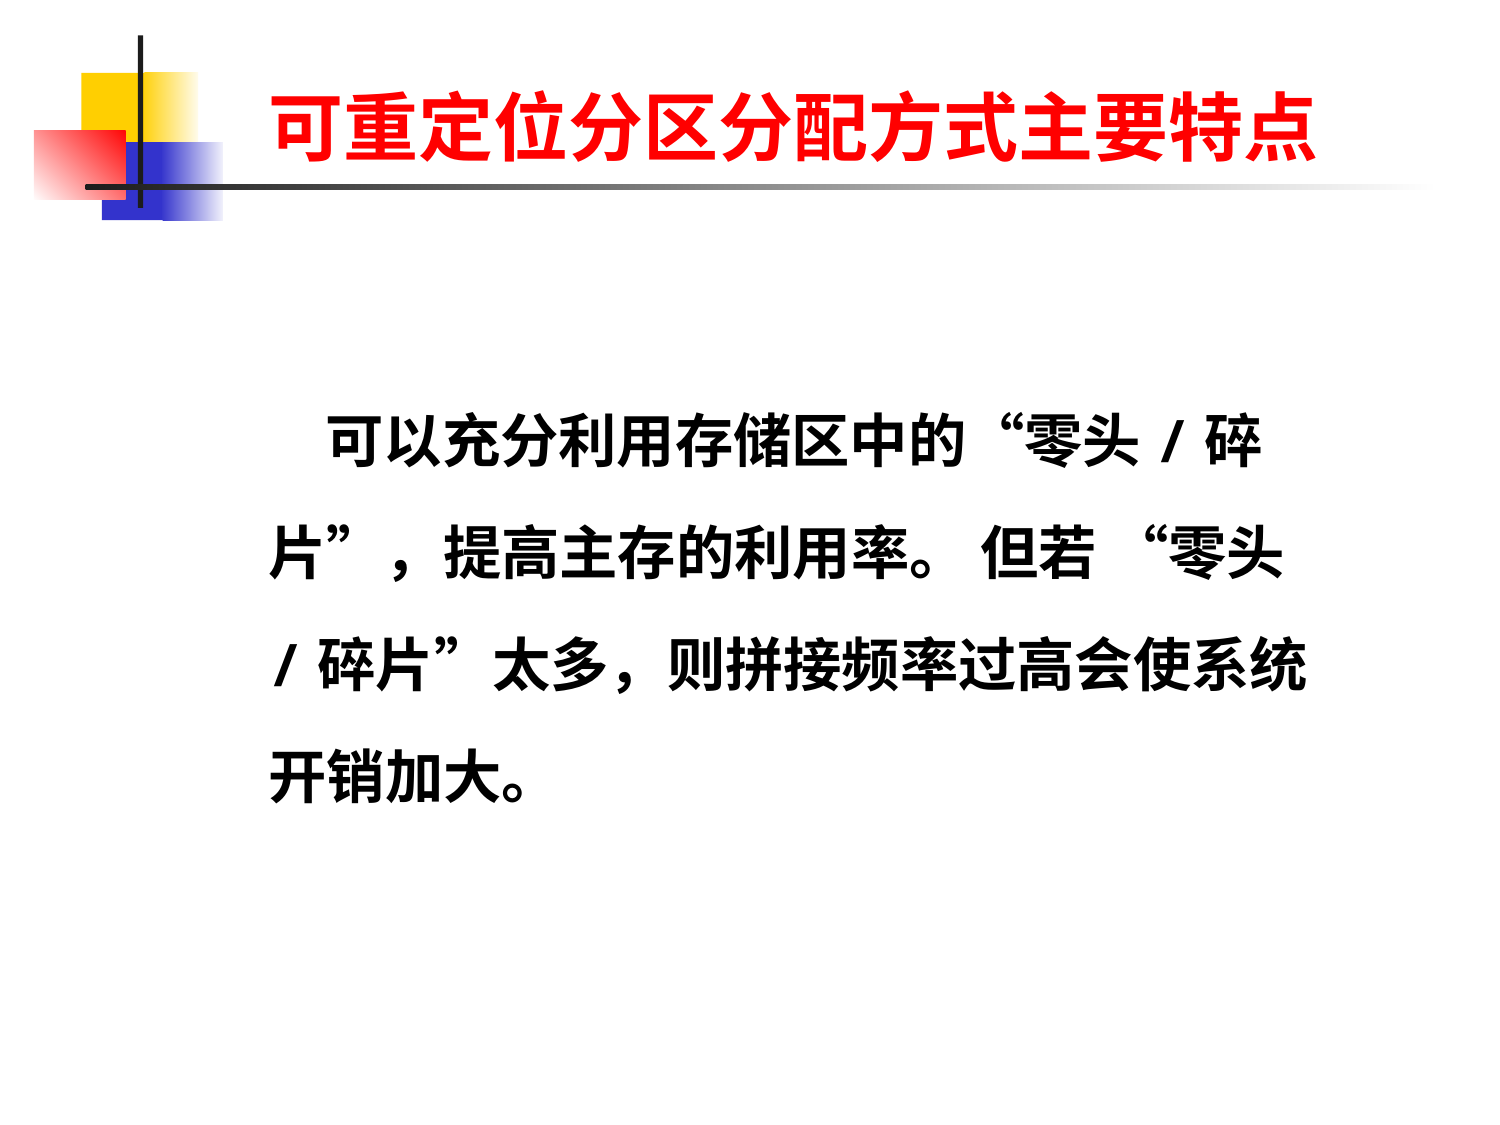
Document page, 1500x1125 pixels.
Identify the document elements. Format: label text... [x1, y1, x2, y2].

text_box 可重定位分区分配方式主要特点 可以充分利用存储区中的“零头/碎片”，提高主存的利用率。 但若 “零头/碎片”太多，则拼接频率过高会使系统开销加大。 [253, 18, 1341, 818]
